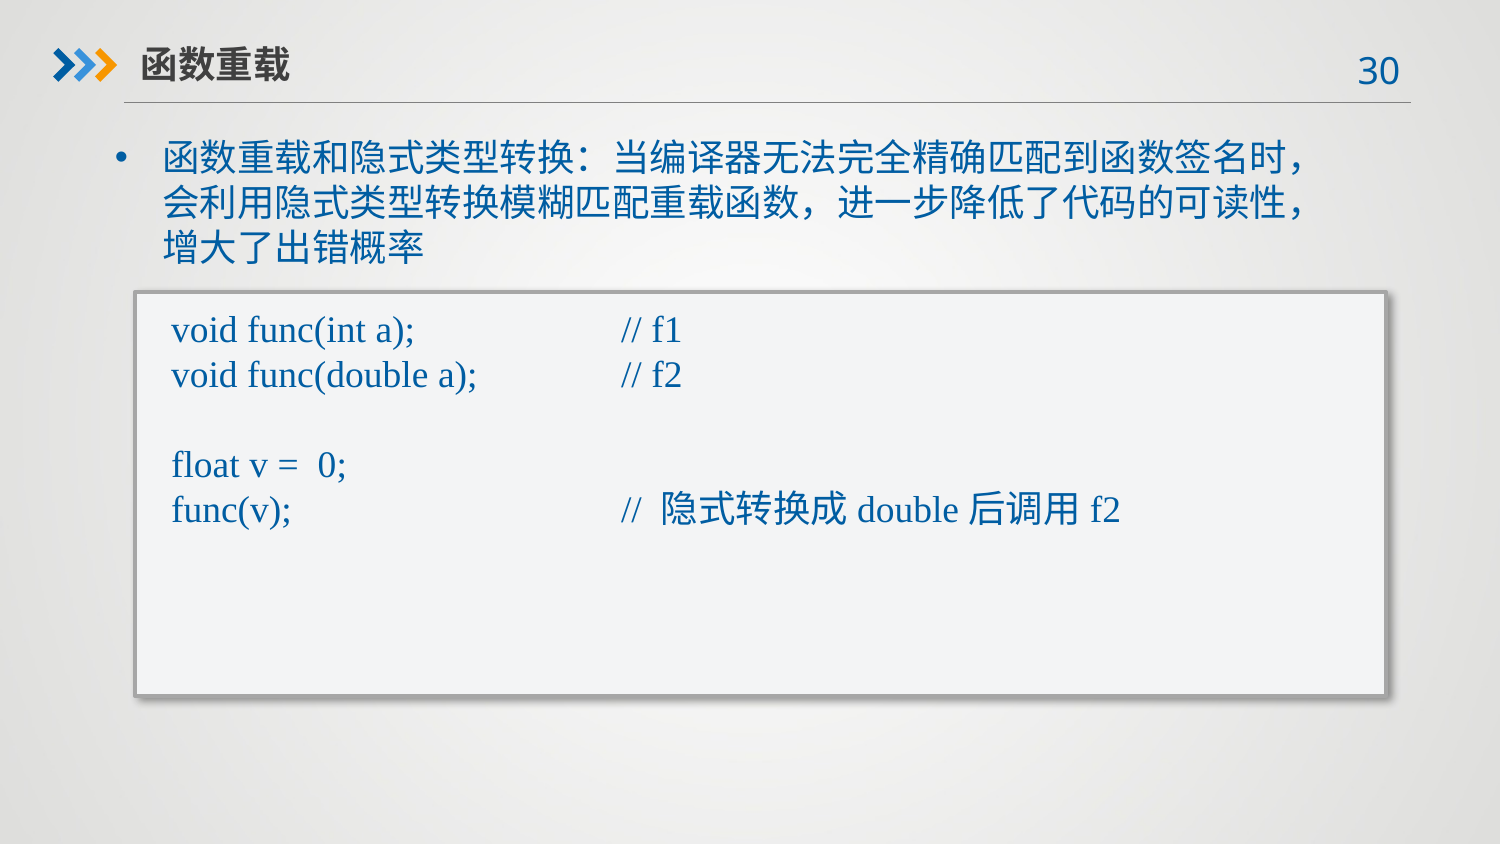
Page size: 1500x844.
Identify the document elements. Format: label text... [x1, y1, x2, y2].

text_box 函数重载 [140, 32, 491, 95]
text_box 函数重载和隐式类型转换：当编译器无法完全精确匹配到函数签名时，会利用隐式类型转换模糊匹配重载函数，进一步降低了代码的可读性，增大了出错概率 [100, 126, 1351, 277]
picture [0, 0, 1500, 844]
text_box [134, 291, 1386, 697]
